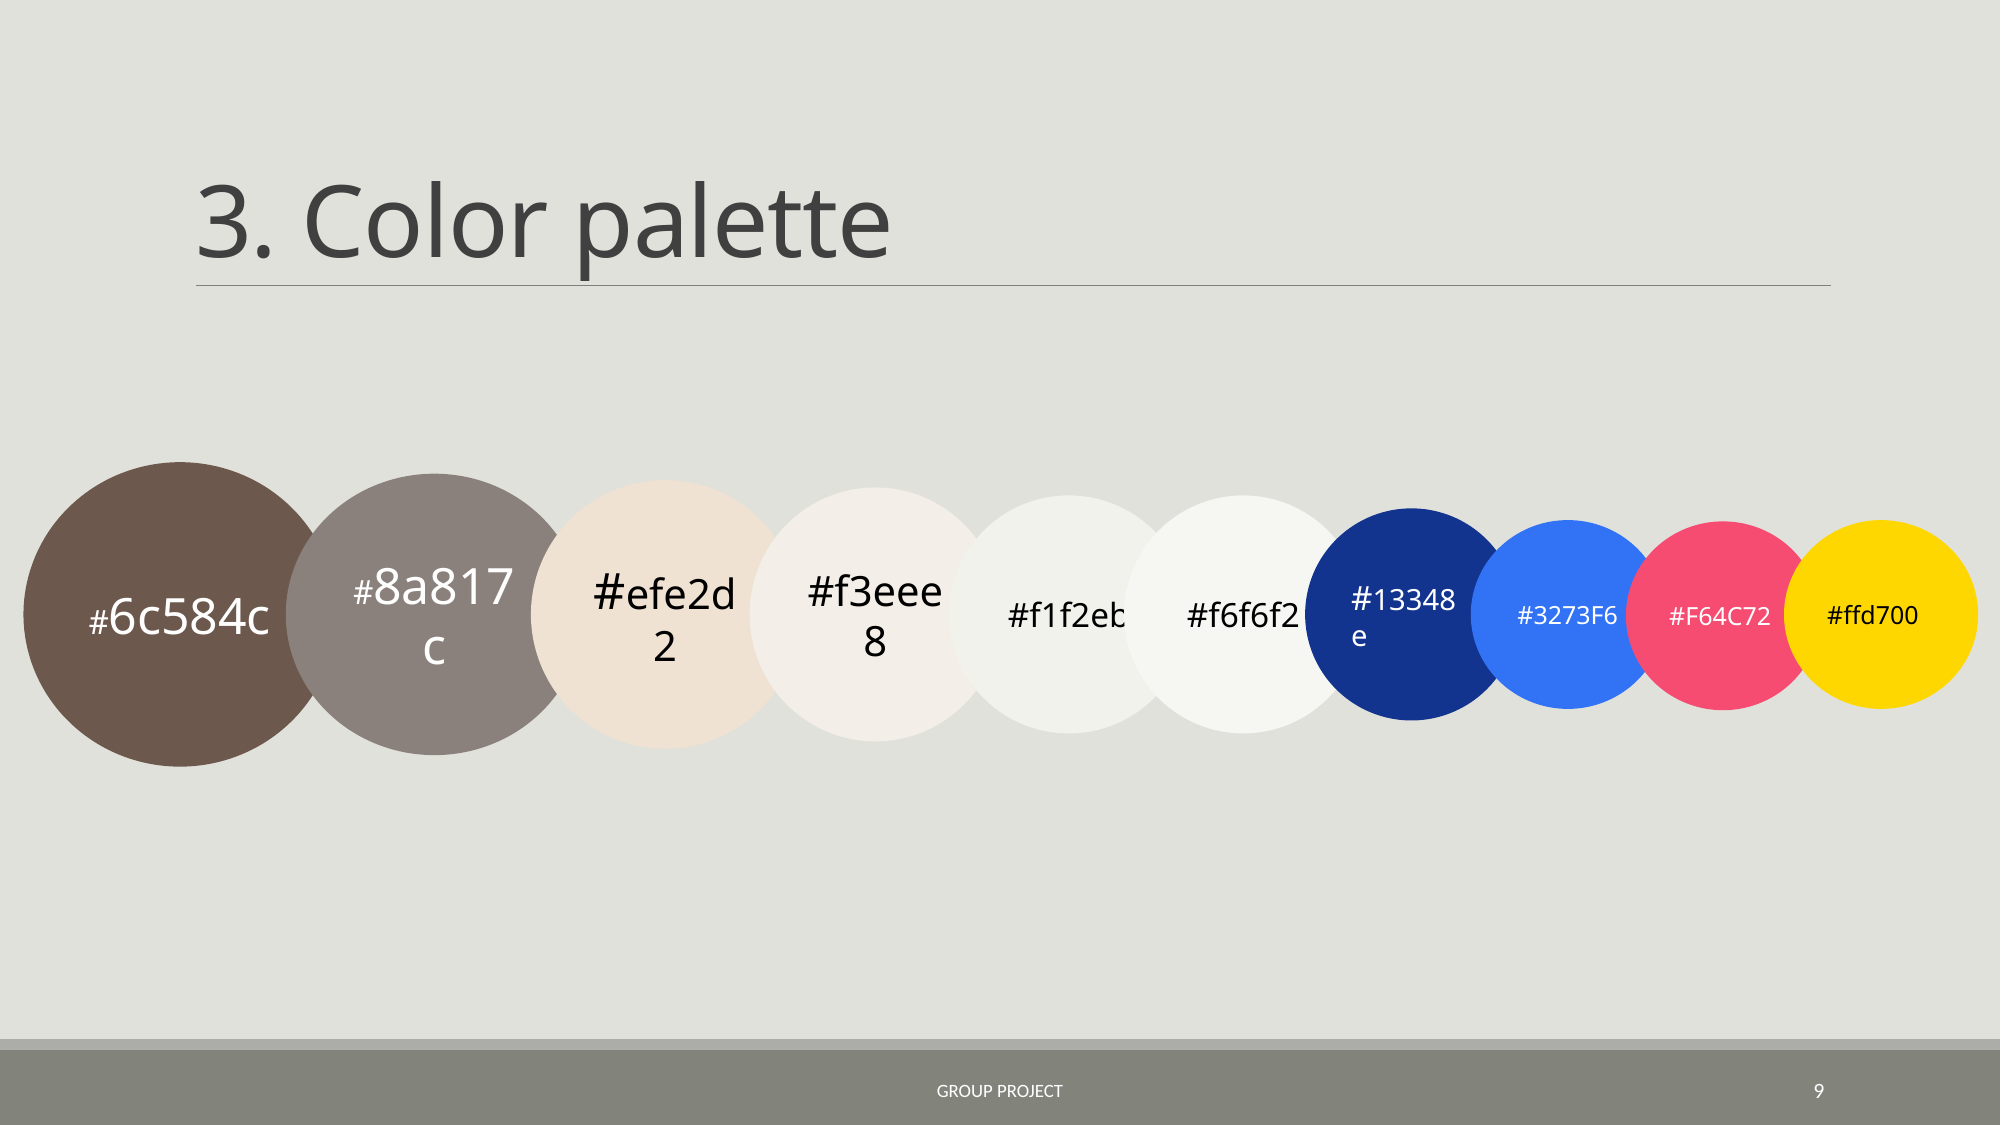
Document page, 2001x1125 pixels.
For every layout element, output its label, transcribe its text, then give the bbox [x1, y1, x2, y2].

slide_number 9 [1624, 1059, 1840, 1120]
title 3. Color palette [180, 47, 1830, 285]
text_box #F64C72 [1624, 520, 1802, 712]
text_box #8a817c [284, 472, 557, 757]
text_box #6c584c [22, 460, 313, 768]
text_box #efe2d2 [529, 478, 775, 750]
text_box #3273F6 [1469, 518, 1646, 711]
text_box #f3eee8 [748, 486, 976, 743]
text_box #ffd700 [1782, 518, 1980, 711]
footer Group project [604, 1059, 1396, 1120]
text_box #13348e [1303, 507, 1497, 722]
text_box #f6f6f2 [1122, 494, 1336, 735]
text_box #f1f2eb [947, 494, 1156, 735]
